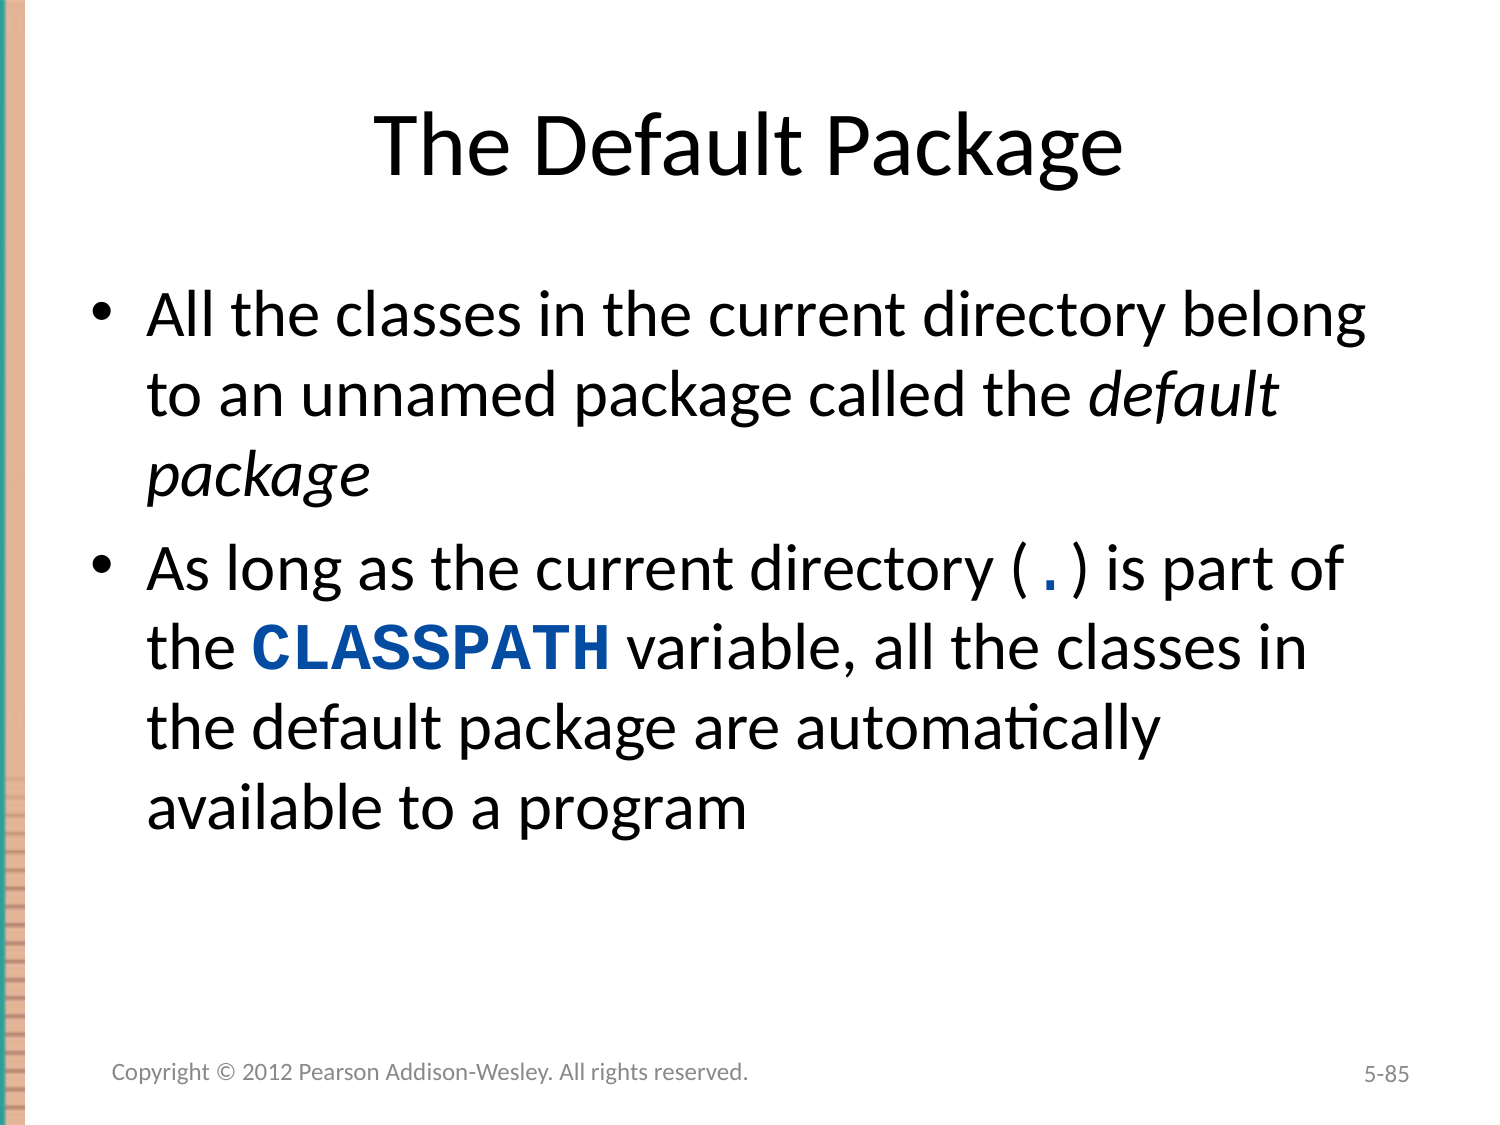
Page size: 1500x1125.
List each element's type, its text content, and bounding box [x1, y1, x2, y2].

slide_number 5-85 [1074, 1042, 1425, 1103]
title The Default Package [74, 44, 1426, 233]
picture [0, 0, 25, 1125]
list All the classes in the current directory belong to an unnamed package called the default package As long as the current directory (.) is part of the CLASSPATH variable, all the classes in the default package are automatically available to a program [74, 262, 1426, 1006]
footer Copyright © 2012 Pearson Addison-Wesley. All rights reserved. [75, 1040, 788, 1100]
